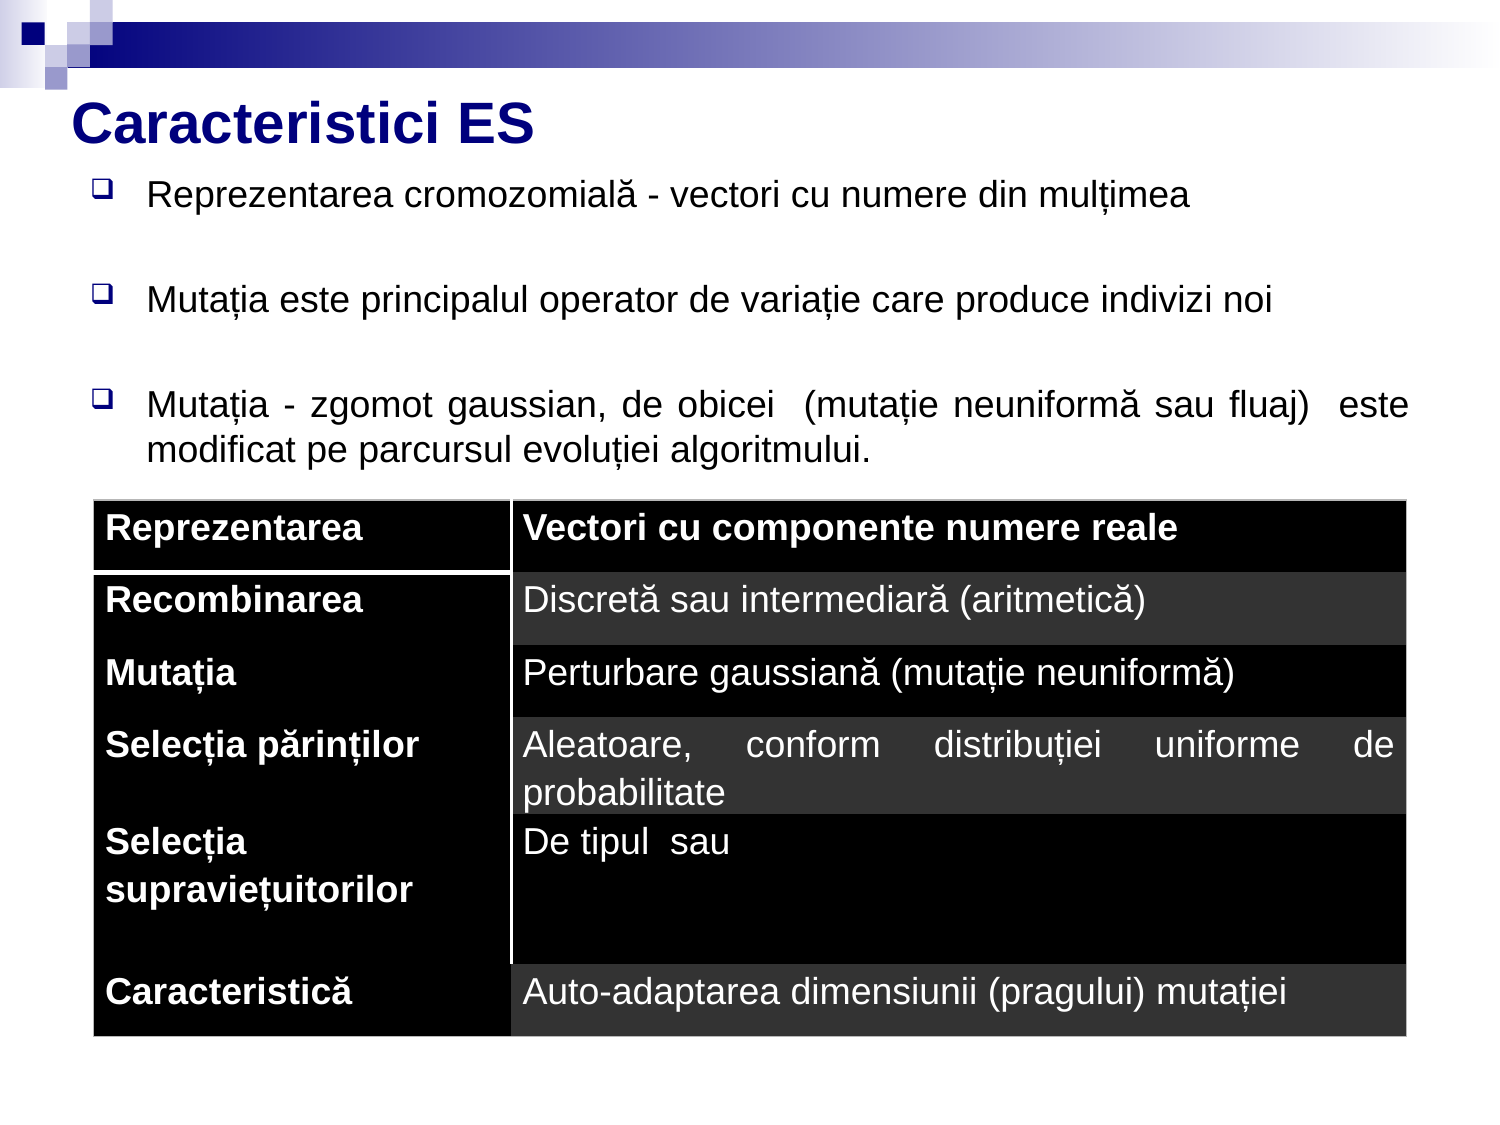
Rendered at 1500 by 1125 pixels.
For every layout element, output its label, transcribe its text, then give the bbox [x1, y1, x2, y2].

title Caracteristici ES [56, 50, 1444, 191]
